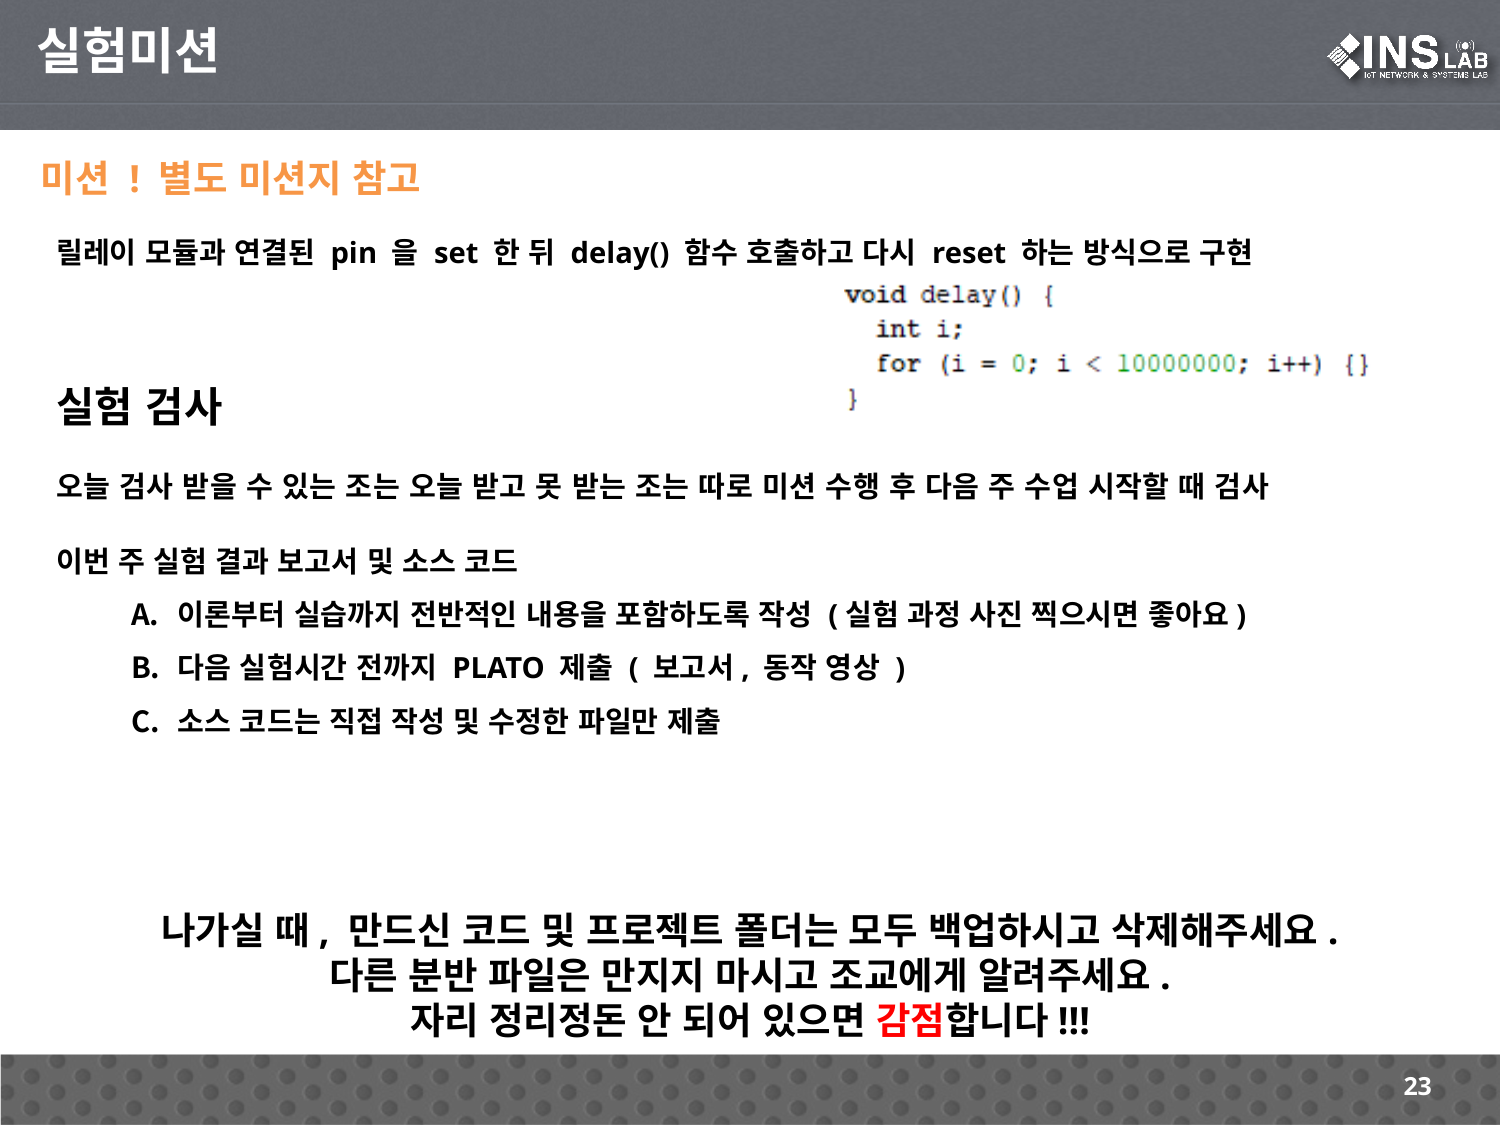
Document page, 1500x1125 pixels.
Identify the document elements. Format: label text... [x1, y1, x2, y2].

text_box 나가실 때, 만드신 코드 및 프로젝트 폴더는 모두 백업하시고 삭제해주세요. 다른 분반 파일은 만지지 마시고 조교에게 알려주세요. 자리 정리정돈 안 되어 있으면 감점합니다!!! [53, 899, 1447, 1050]
text_box 미션 ! 별도 미션지 참고 [26, 147, 1447, 208]
slide_number 23 [1096, 1057, 1447, 1118]
text_box 실험 검사 오늘 검사 받을 수 있는 조는 오늘 받고 못 받는 조는 따로 미션 수행 후 다음 주 수업 시작할 때 검사 [41, 373, 1436, 511]
text_box 이번 주 실험 결과 보고서 및 소스 코드 이론부터 실습까지 전반적인 내용을 포함하도록 작성 (실험 과정 사진 찍으시면 좋아요) 다음 실험시간 전까지 PLATO 제출 ( 보고서, 동작 영상 ) 소스 코드는 직접 작성 및 수정한 파일만 제출 [41, 533, 1353, 746]
picture [844, 273, 1394, 452]
text_box 릴레이 모듈과 연결된 pin 을 set 한 뒤 delay() 함수 호출하고 다시 reset 하는 방식으로 구현 [41, 225, 1353, 277]
list 실험미션 [21, 12, 632, 102]
picture [1327, 11, 1500, 101]
